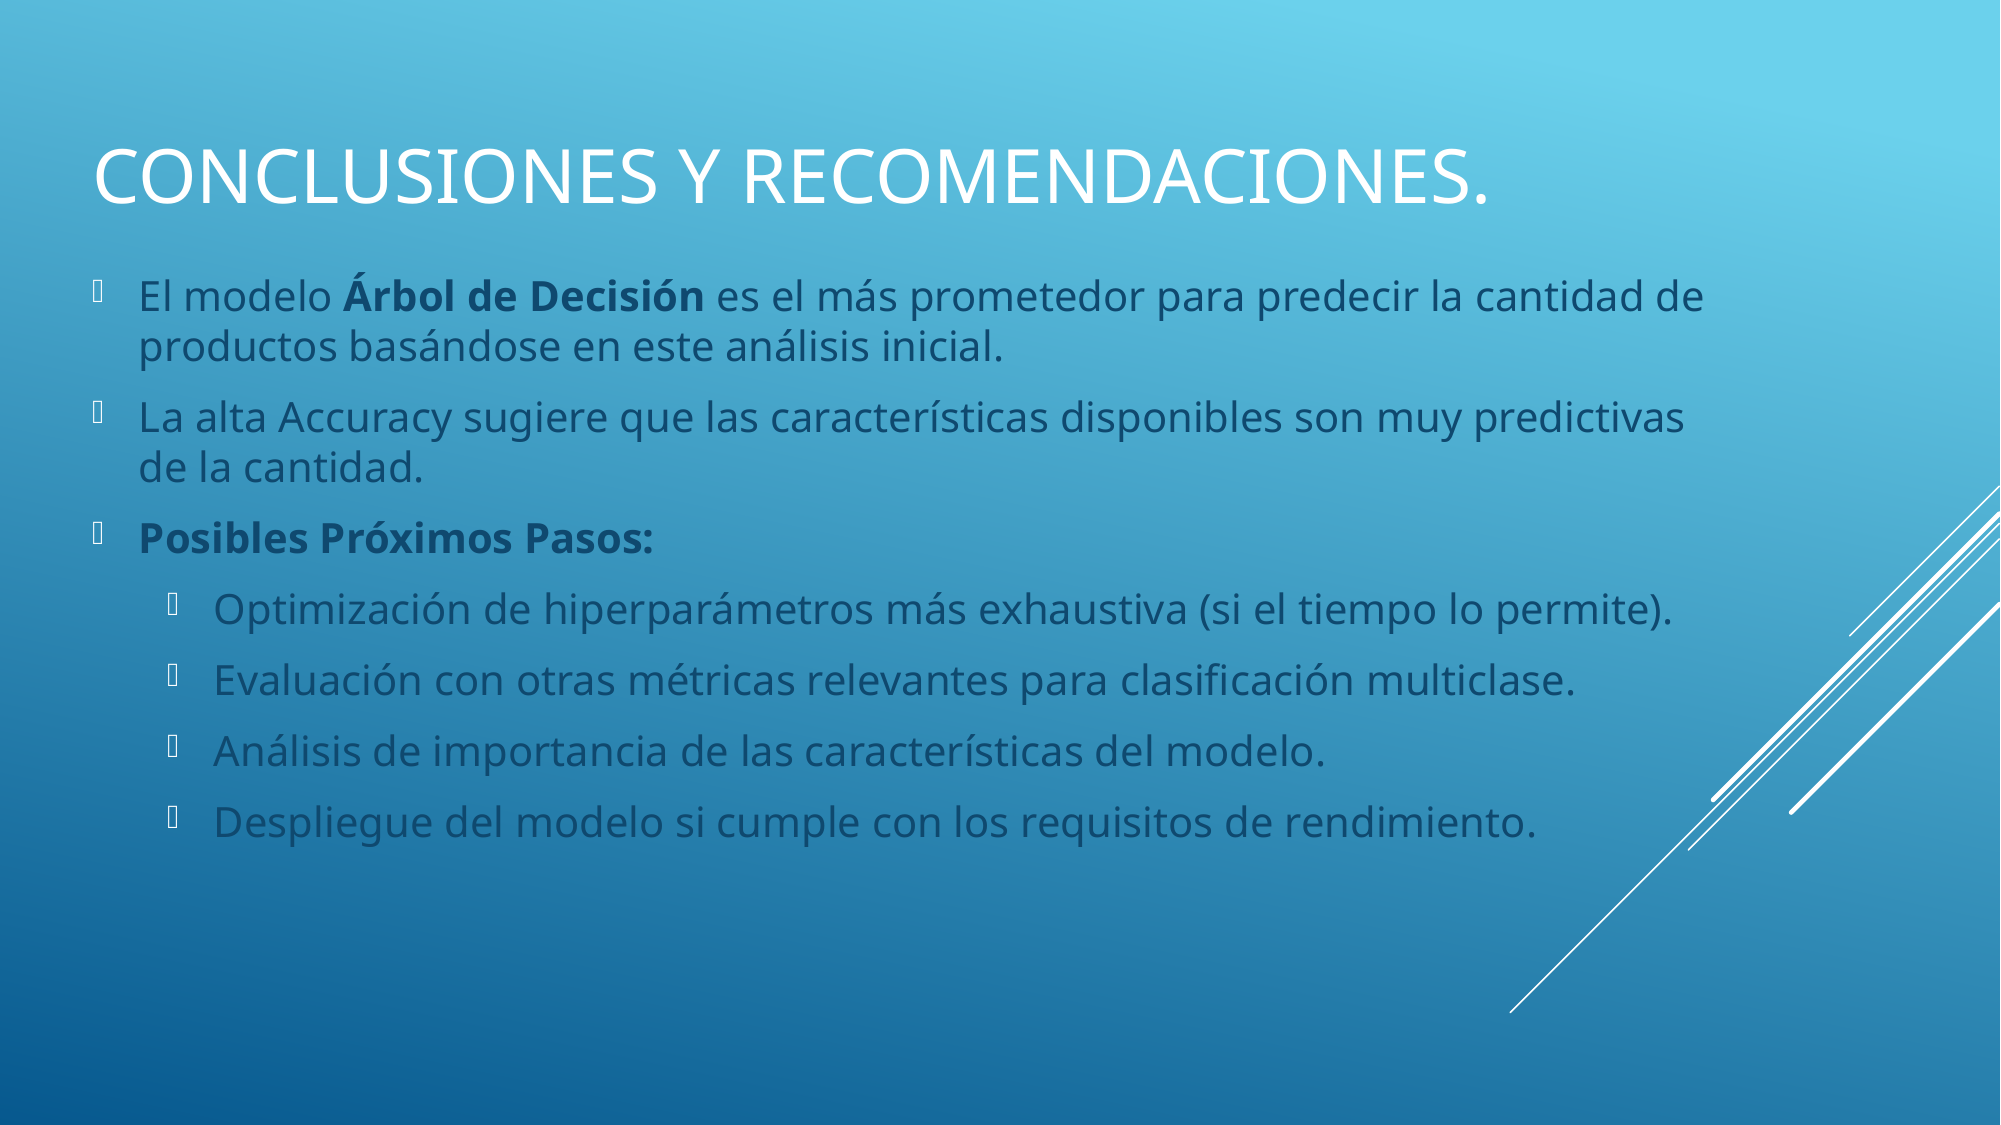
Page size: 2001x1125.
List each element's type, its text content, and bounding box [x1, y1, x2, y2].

title Conclusiones y recomendaciones. [77, 50, 1662, 211]
list El modelo Árbol de Decisión es el más prometedor para predecir la cantidad de productos basándose en este análisis inicial. La alta Accuracy sugiere que las características disponibles son muy predictivas de la cantidad. Posibles Próximos Pasos: Optimización de hiperparámetros más exhaustiva (si el tiempo lo permite). Evaluación con otras métricas relevantes para clasificación multiclase. Análisis de importancia de las características del modelo. Despliegue del modelo si cumple con los requisitos de rendimiento. [77, 211, 1735, 904]
